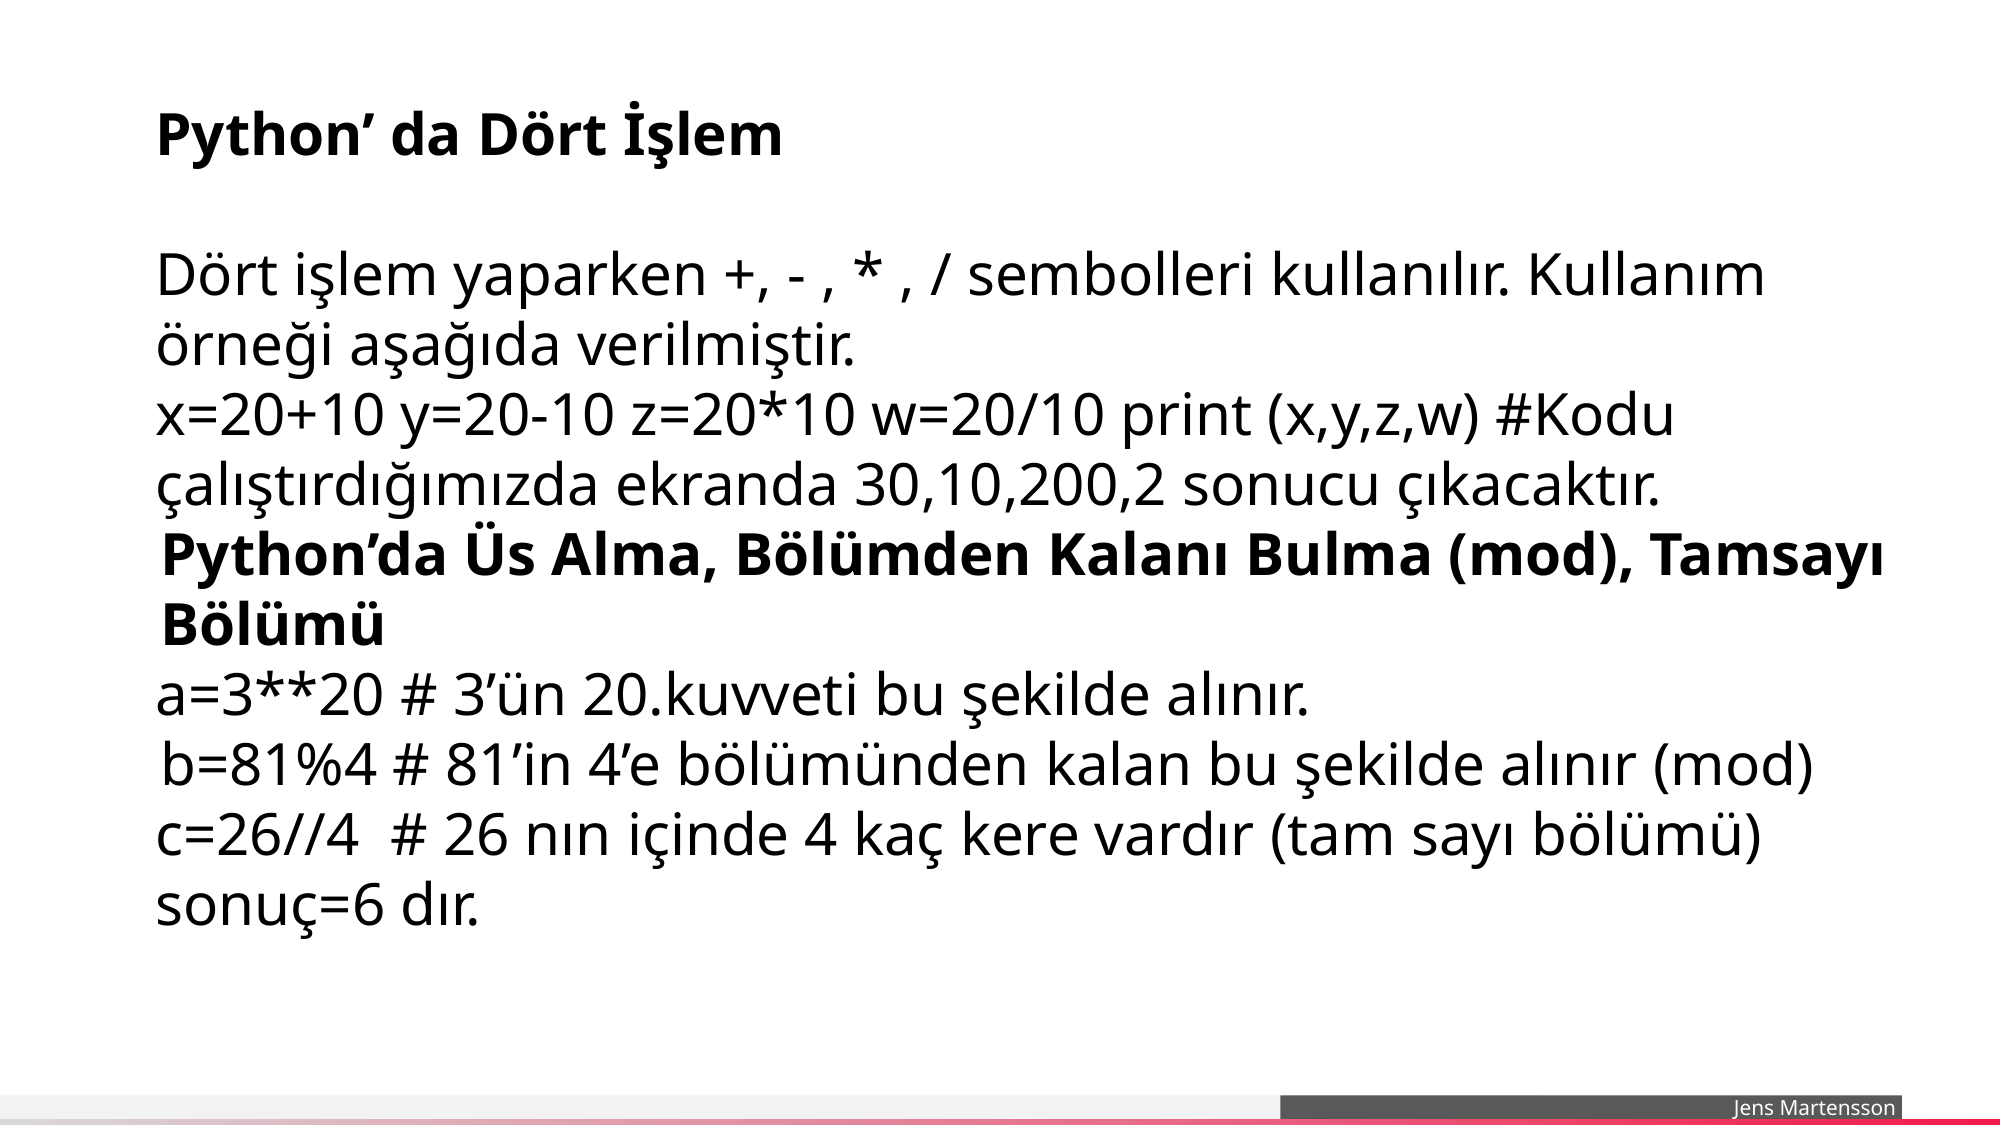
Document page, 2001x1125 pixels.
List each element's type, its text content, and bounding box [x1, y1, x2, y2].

text_box Python’ da Dört İşlem Dört işlem yaparken +, - , * , / sembolleri kullanılır. Kullanım örneği aşağıda verilmiştir. x=20+10 y=20-10 z=20*10 w=20/10 print (x,y,z,w) #Kodu çalıştırdığımızda ekranda 30,10,200,2 sonucu çıkacaktır. Python’da Üs Alma, Bölümden Kalanı Bulma (mod), Tamsayı Bölümü a=3**20 # 3’ün 20.kuvveti bu şekilde alınır. b=81%4 # 81’in 4’e bölümünden kalan bu şekilde alınır (mod) c=26//4 # 26 nın içinde 4 kaç kere vardır (tam sayı bölümü) sonuç=6 dır. [118, 89, 1950, 945]
